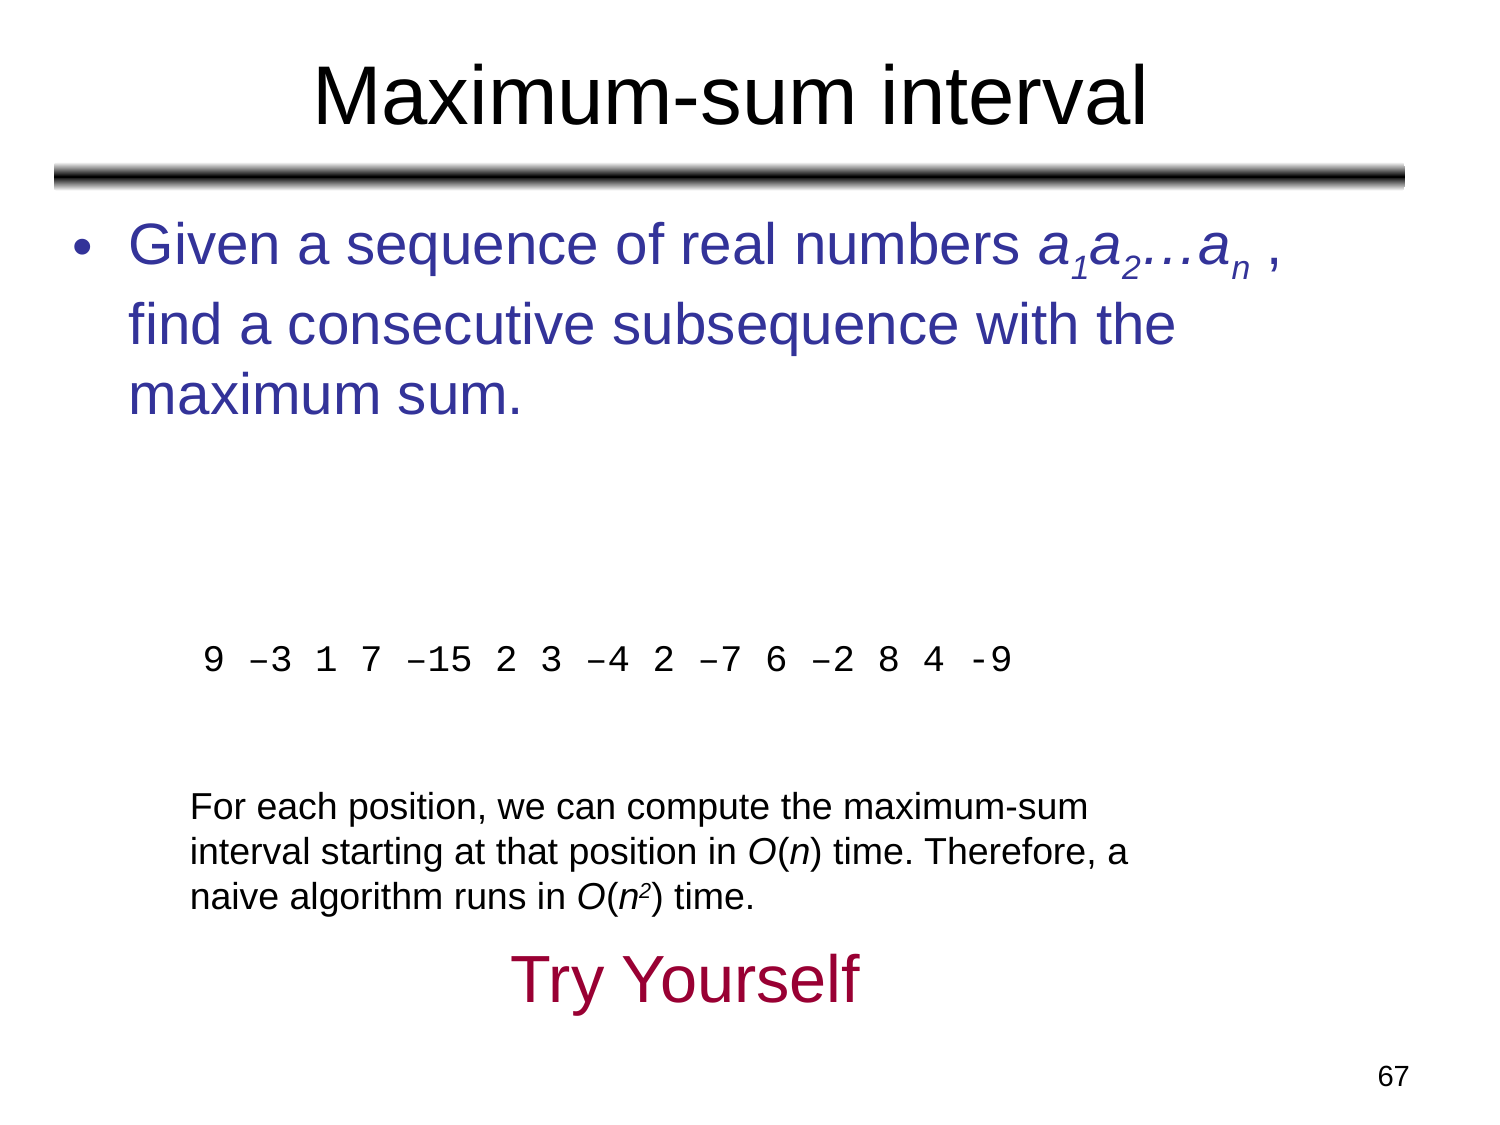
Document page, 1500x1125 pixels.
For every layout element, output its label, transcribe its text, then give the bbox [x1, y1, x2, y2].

text_box 9 –3 1 7 –15 2 3 –4 2 –7 6 –2 8 4 -9 [187, 562, 1213, 732]
text_box For each position, we can compute the maximum-sum interval starting at that position in O(n) time. Therefore, a naive algorithm runs in O(n2) time. [174, 774, 1188, 925]
text_box Try Yourself [179, 927, 1192, 1023]
list Given a sequence of real numbers a1a2…an , find a consecutive subsequence with the maximum sum. [57, 199, 1408, 1032]
text_box ‹#› [1074, 1049, 1425, 1103]
title Maximum-sum interval [55, 16, 1406, 166]
